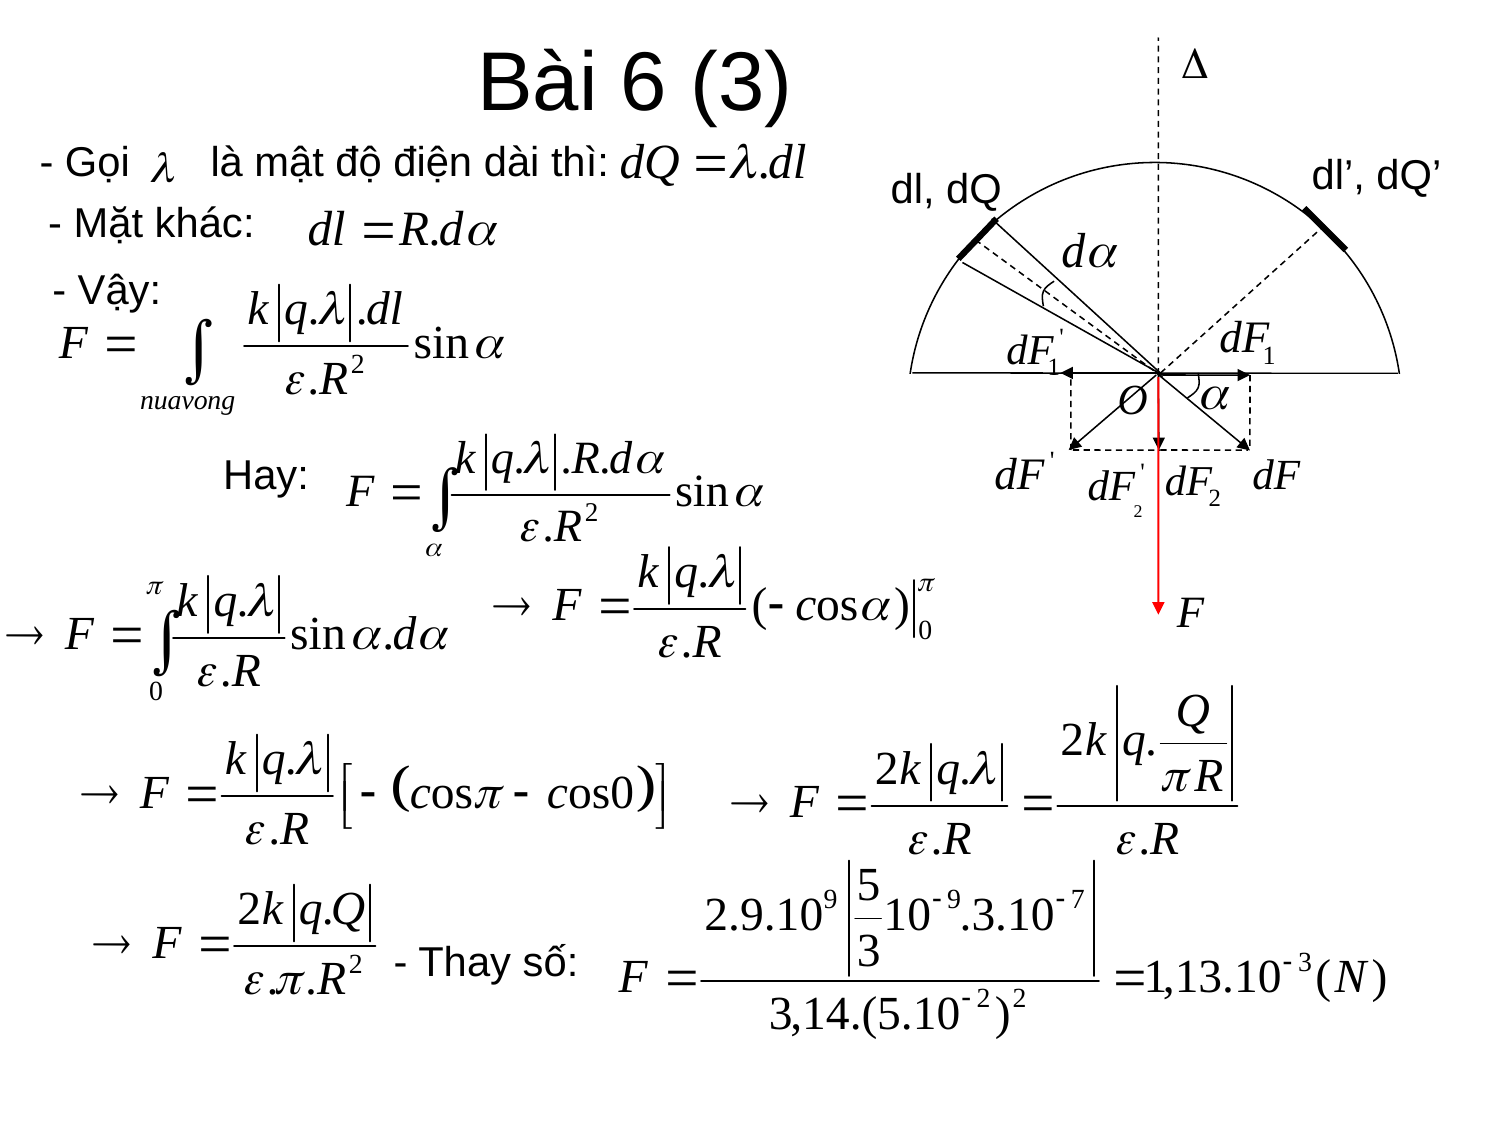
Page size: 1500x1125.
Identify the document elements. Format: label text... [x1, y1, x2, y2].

text_box - Vậy: [37, 264, 188, 320]
title Bài 6 (3) [462, 37, 872, 118]
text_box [49, 274, 518, 426]
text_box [611, 132, 818, 199]
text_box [874, 37, 1451, 688]
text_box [609, 849, 1396, 1049]
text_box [74, 724, 682, 856]
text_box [724, 674, 1249, 848]
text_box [24, 137, 688, 198]
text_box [212, 424, 775, 568]
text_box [487, 537, 944, 669]
text_box - Thay số: [390, 937, 594, 993]
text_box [0, 562, 460, 713]
text_box - Mặt khác: [33, 206, 294, 253]
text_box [299, 206, 510, 258]
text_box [87, 874, 386, 1006]
